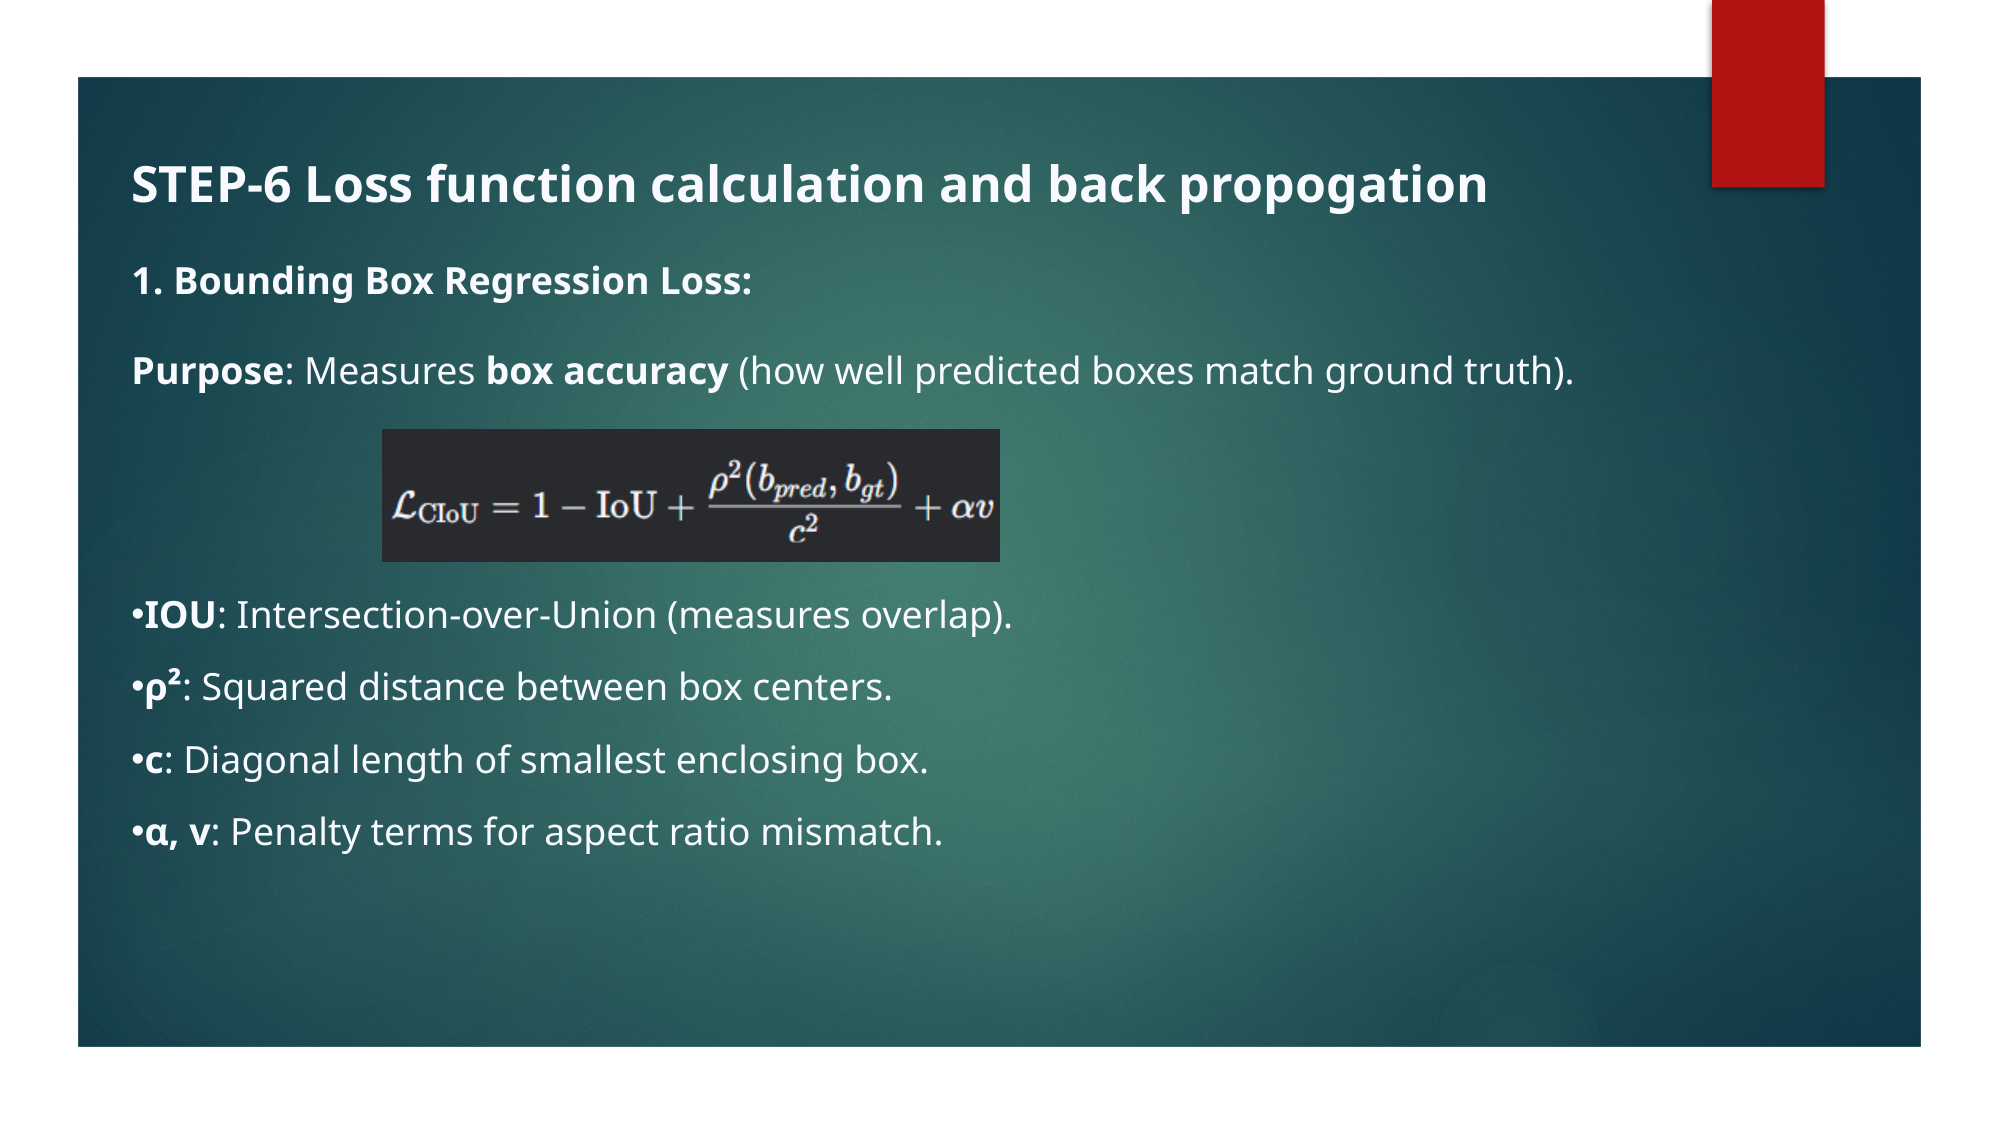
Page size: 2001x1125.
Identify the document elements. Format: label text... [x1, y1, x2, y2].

text_box STEP-6 Loss function calculation and back propogation 1. Bounding Box Regression Loss: Purpose: Measures box accuracy (how well predicted boxes match ground truth). IOU: Intersection-over-Union (measures overlap). ρ²: Squared distance between box centers. c: Diagonal length of smallest enclosing box. α, v: Penalty terms for aspect ratio mismatch. [116, 144, 1809, 927]
picture [382, 429, 1001, 562]
